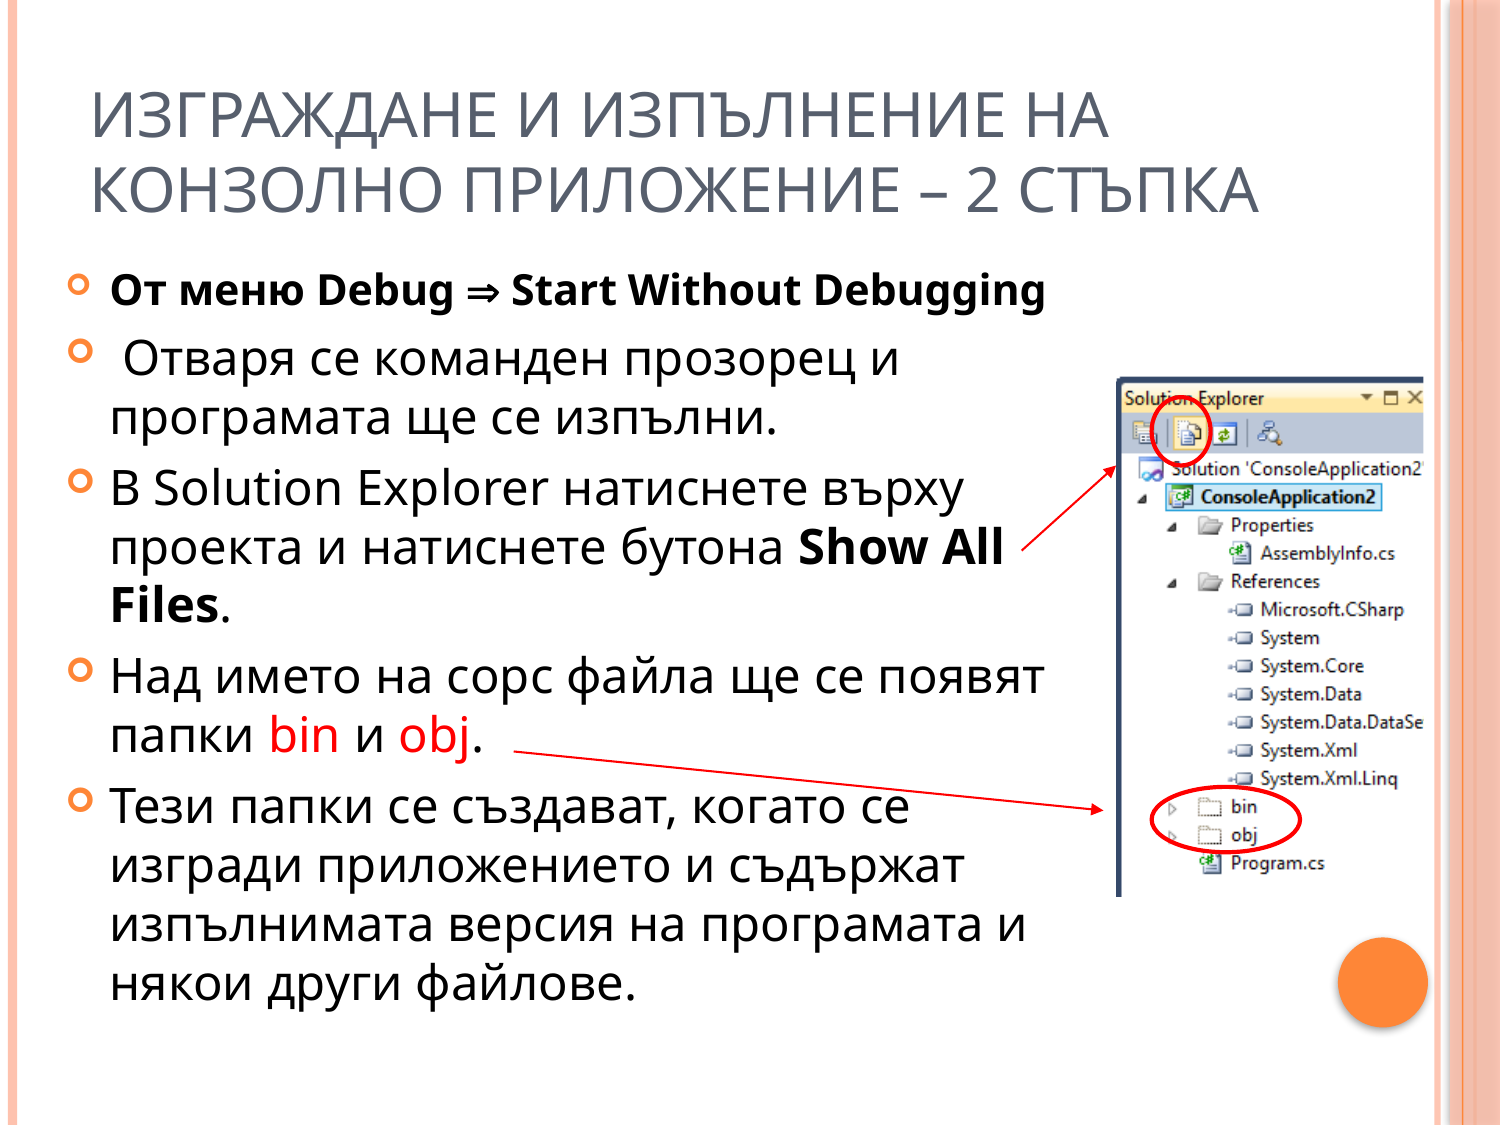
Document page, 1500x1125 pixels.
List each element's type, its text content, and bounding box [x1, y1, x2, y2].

picture [1115, 364, 1424, 898]
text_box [513, 750, 1105, 811]
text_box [1021, 464, 1117, 552]
list От меню Debug  Start Without Debugging Отваря се команден прозорец и програмата ще се изпълни. В Solution Explorer натиснете върху проекта и натиснете бутона Show All Files. Над името на сорс файла ще се появят папки bin и obj. Тези папки се създават, когато се изгради приложението и съдържат изпълнимата версия на програмата и някои други файлове. [50, 255, 1069, 1055]
title Изграждане и изпълнение на конзолно приложение – 2 стъпка [75, 45, 1300, 233]
